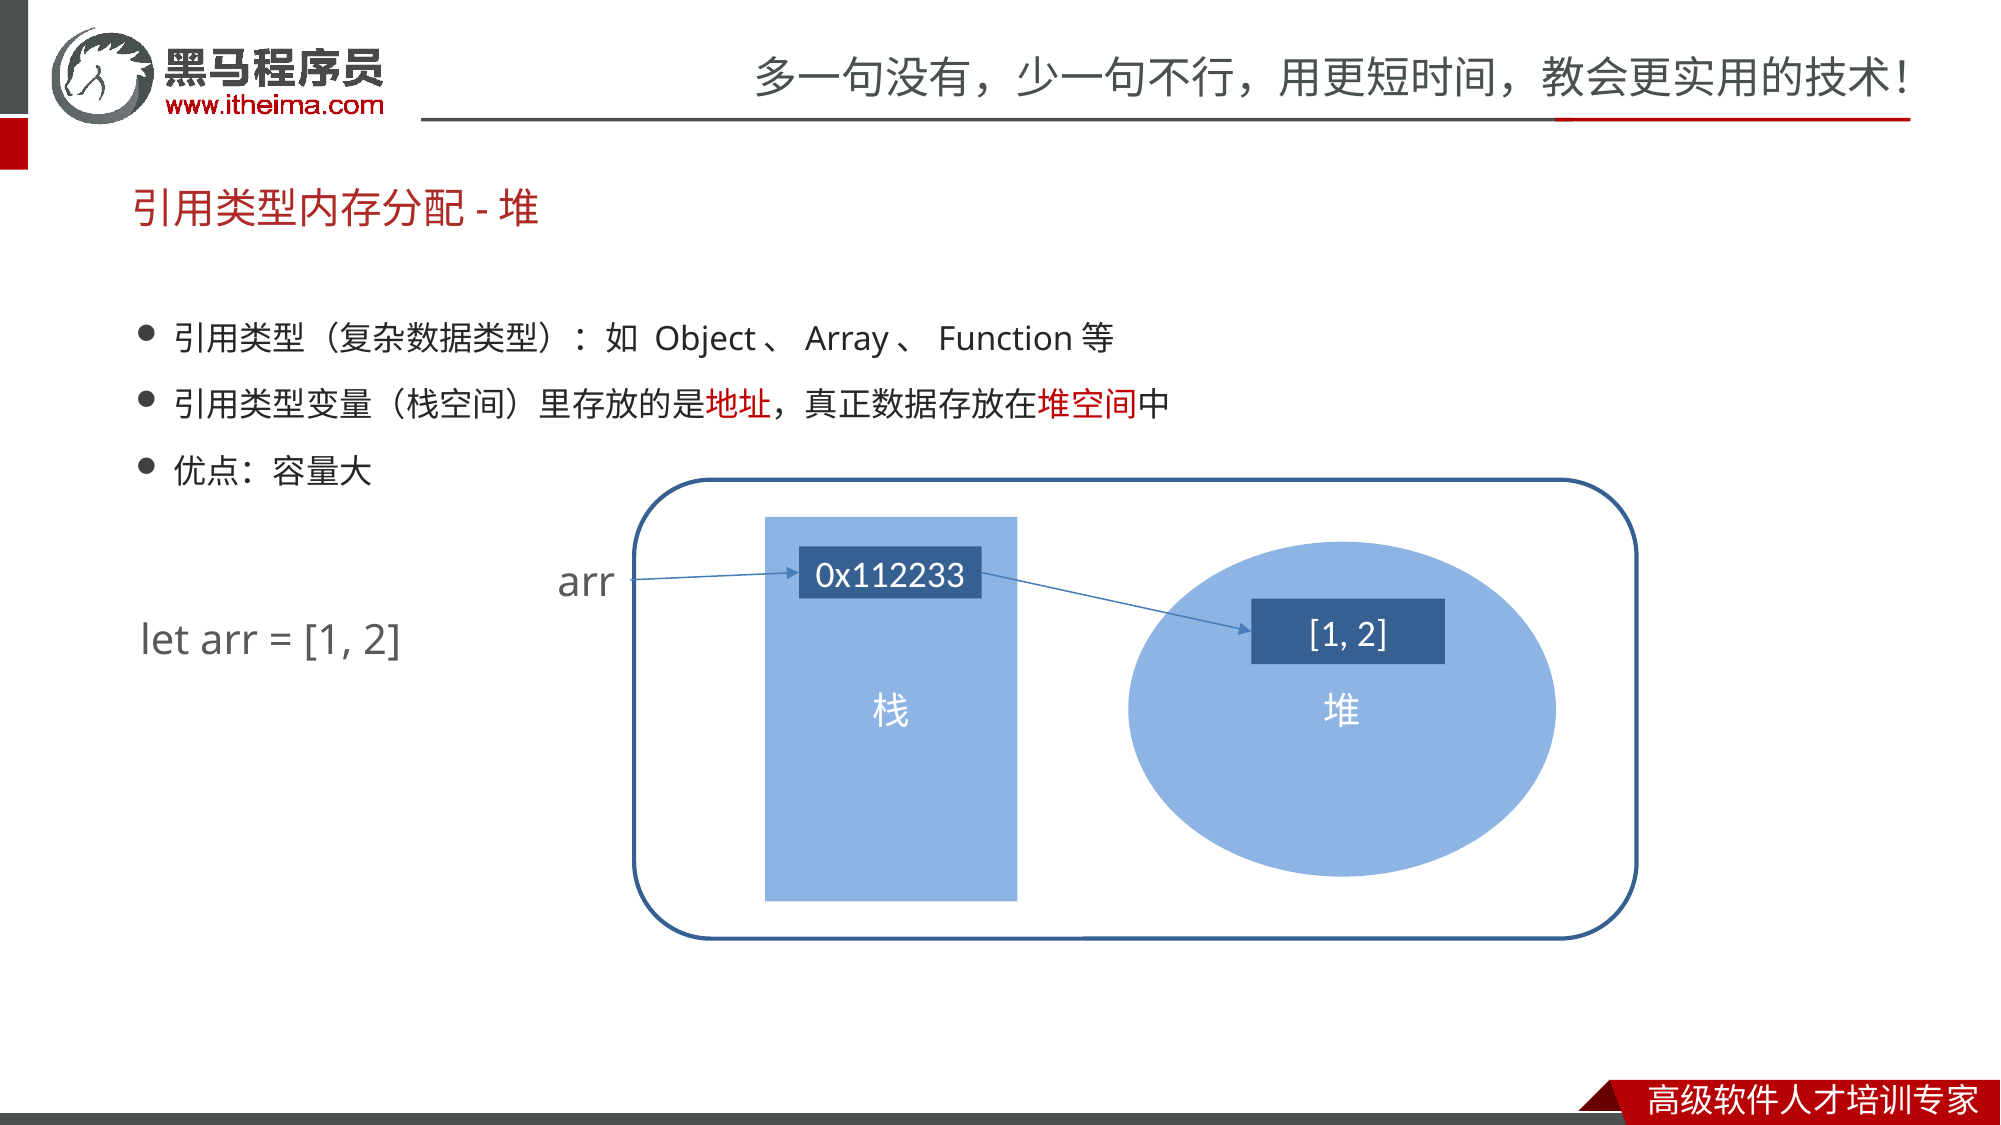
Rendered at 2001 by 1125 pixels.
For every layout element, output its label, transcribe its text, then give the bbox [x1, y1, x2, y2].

text_box let arr = [1, 2] [125, 605, 416, 671]
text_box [630, 572, 800, 581]
text_box [1, 2] [1249, 596, 1447, 666]
text_box 栈 [763, 515, 1019, 570]
text_box 堆 [1126, 539, 1559, 879]
text_box [632, 477, 1639, 941]
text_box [981, 572, 1252, 632]
list 引用类型（复杂数据类型）：如 Object、Array、Function等 引用类型变量（栈空间）里存放的是地址，真正数据存放在堆空间中 优点：容量大 [121, 289, 1880, 1036]
text_box 0x112233 [797, 544, 984, 601]
text_box 栈 [763, 589, 1019, 904]
title 引用类型内存分配-堆 [116, 164, 1880, 250]
text_box arr [542, 547, 631, 613]
picture [50, 26, 384, 125]
